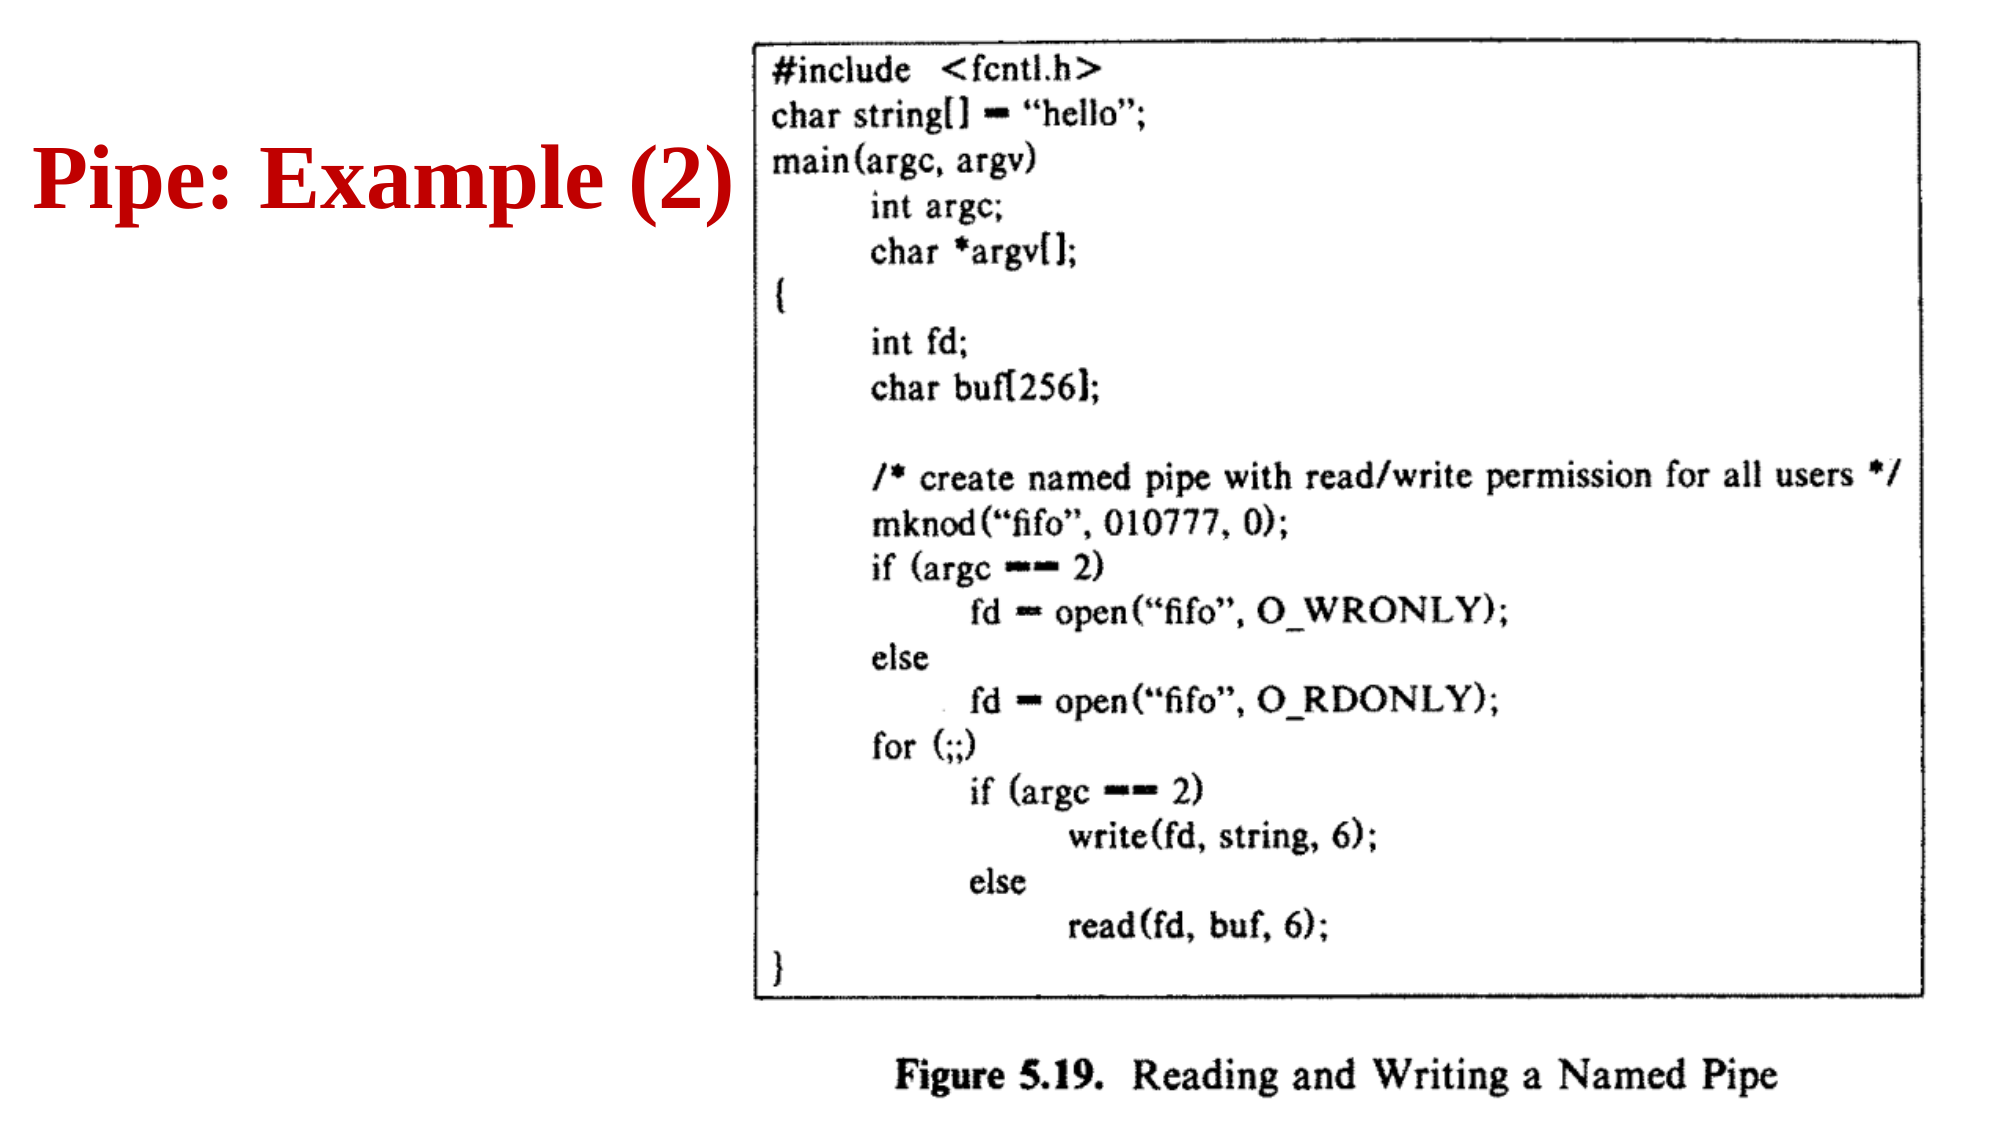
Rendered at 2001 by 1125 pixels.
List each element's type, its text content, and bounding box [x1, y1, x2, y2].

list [741, 22, 1943, 1103]
title Pipe: Example (2) [17, 70, 741, 288]
